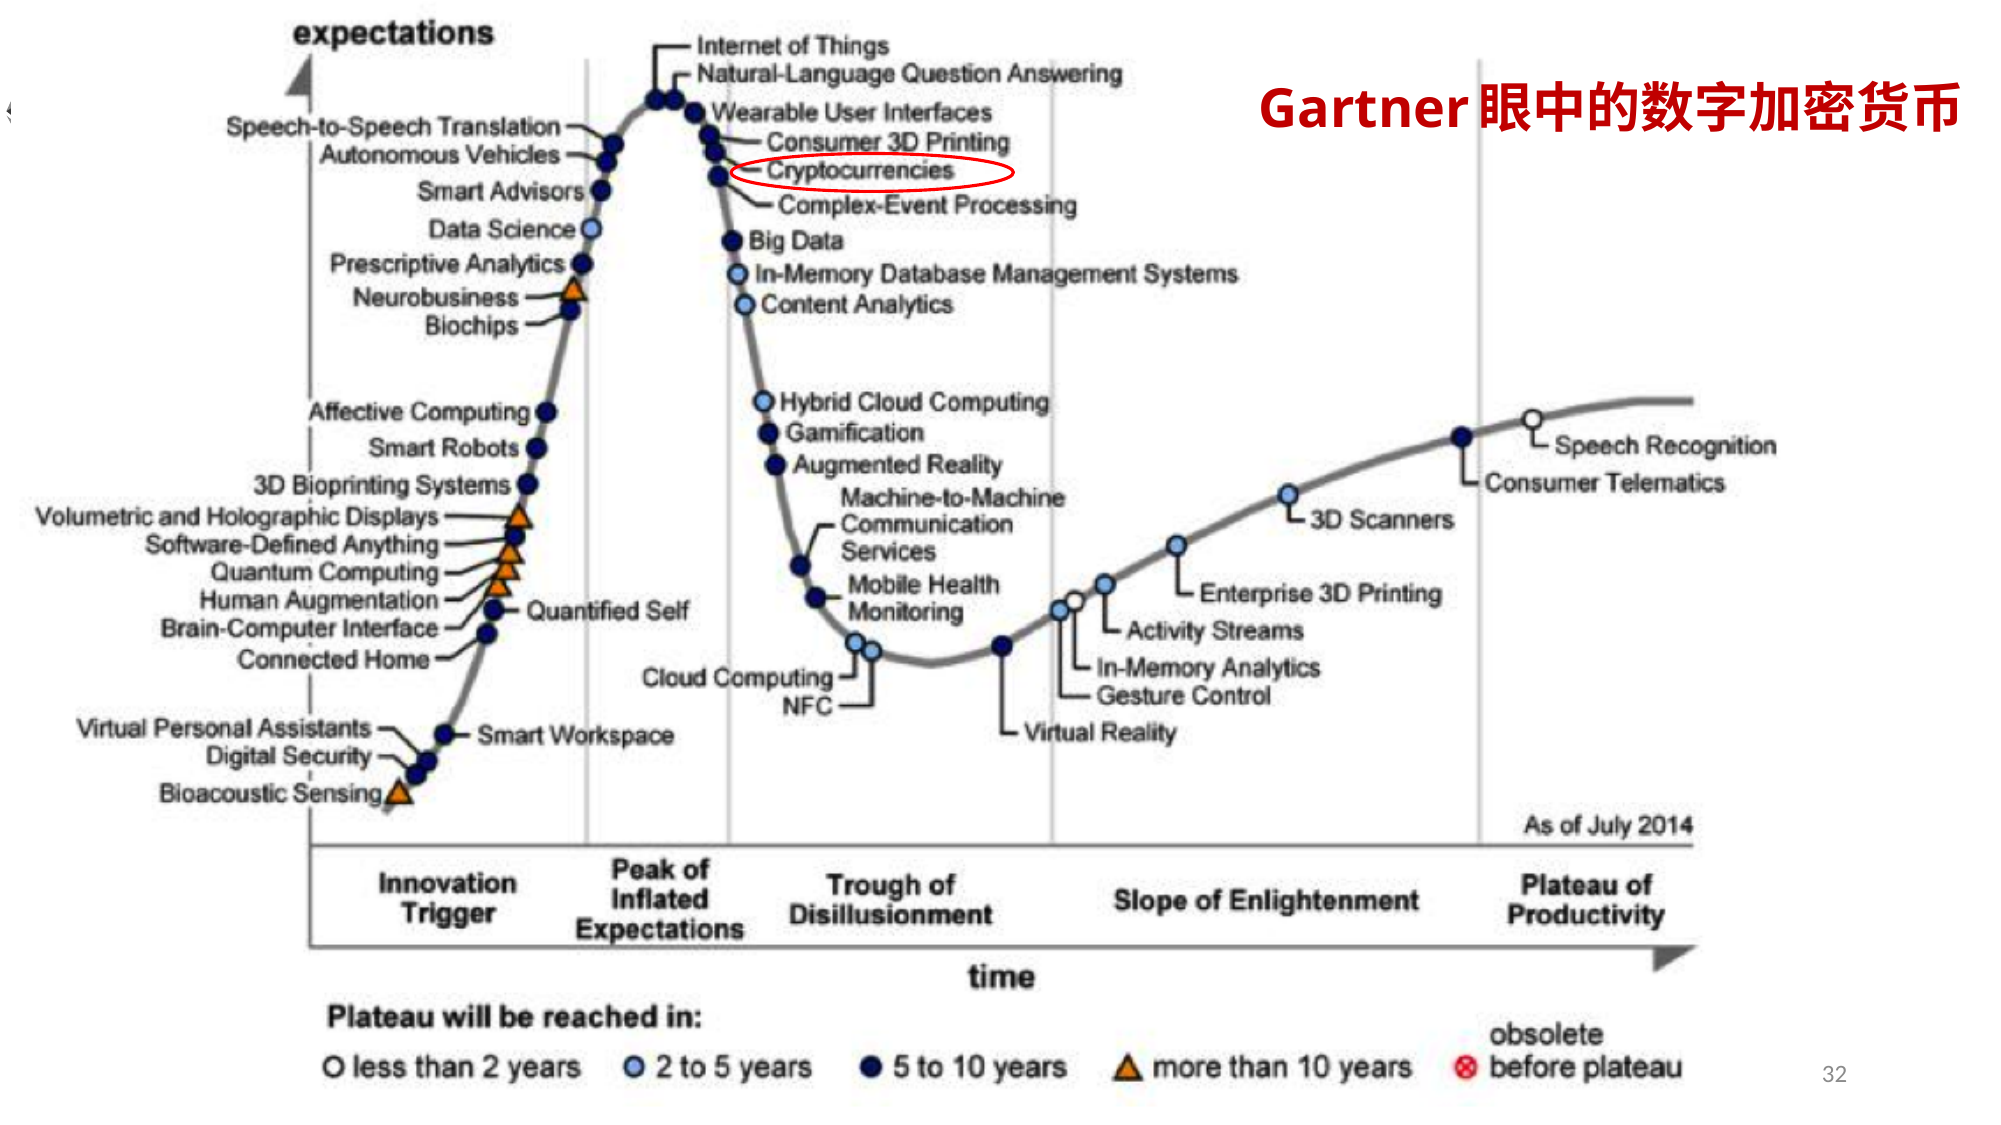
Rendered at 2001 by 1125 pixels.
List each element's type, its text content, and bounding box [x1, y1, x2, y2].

picture [0, 42, 11, 177]
title Gartner眼中的数字加密货币 [1818, 55, 1979, 165]
slide_number 32 [1818, 1042, 1863, 1103]
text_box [11, 0, 1818, 1115]
